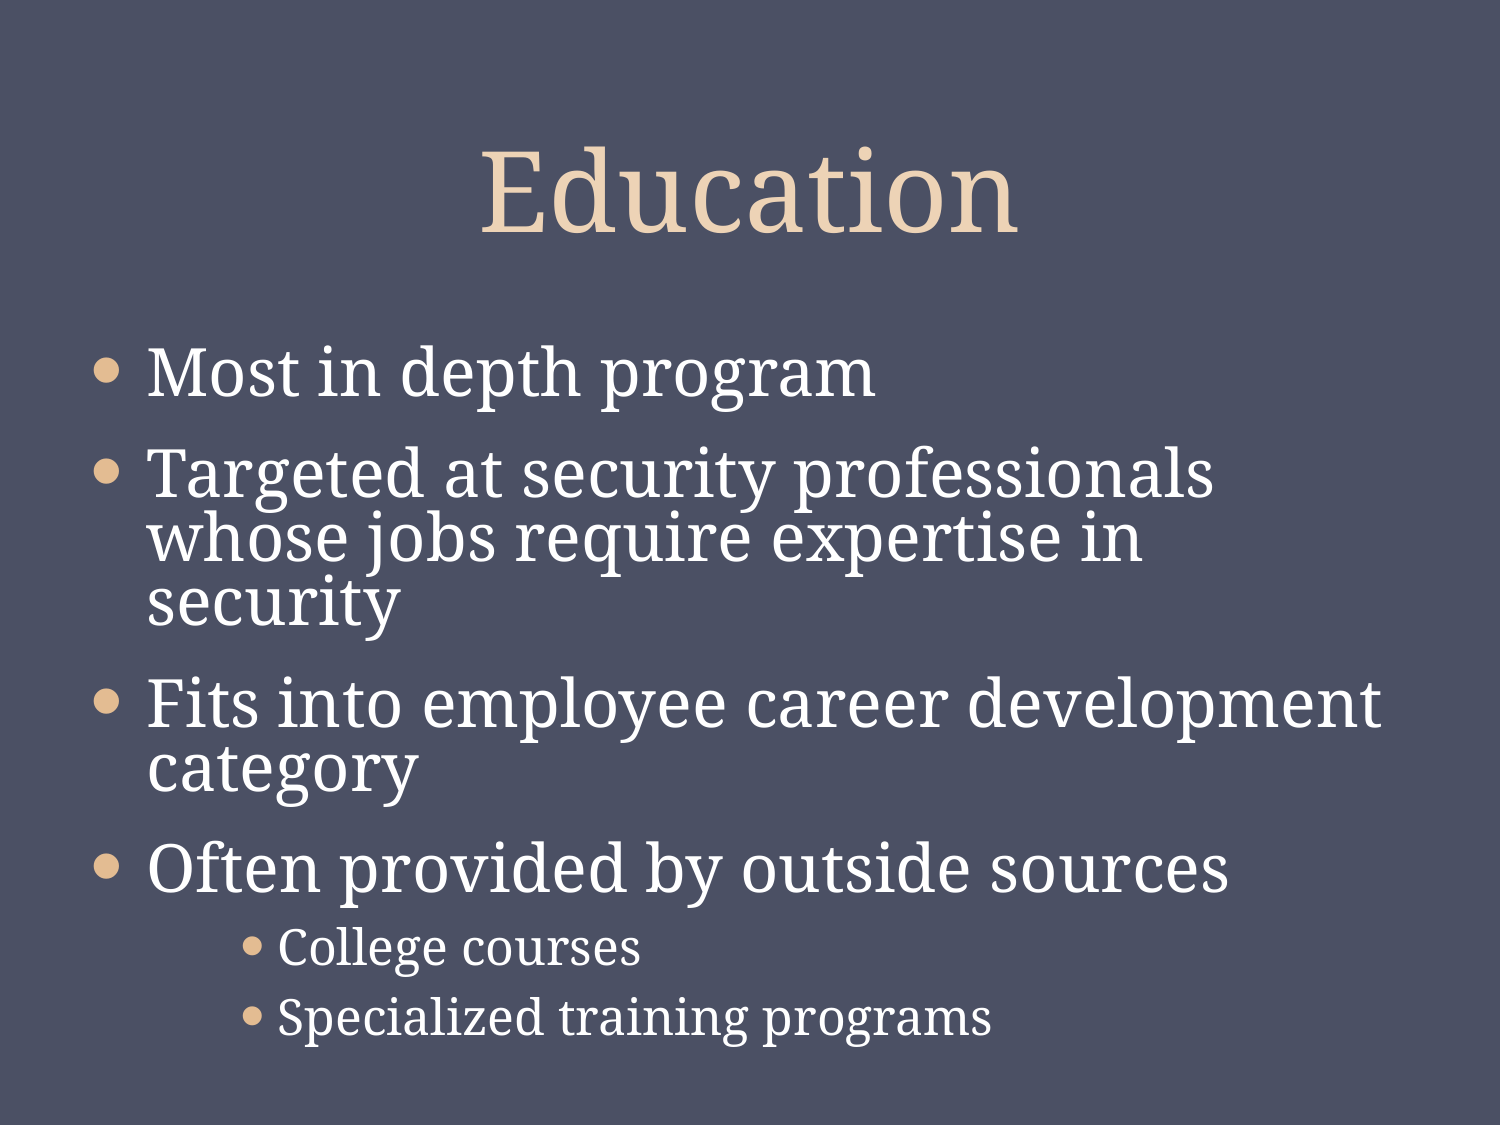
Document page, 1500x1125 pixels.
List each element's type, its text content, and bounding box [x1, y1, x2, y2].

title Education [75, 0, 1425, 263]
list Most in depth program Targeted at security professionals whose jobs require expertise in security Fits into employee career development category Often provided by outside sources College courses Specialized training programs [75, 337, 1425, 1063]
